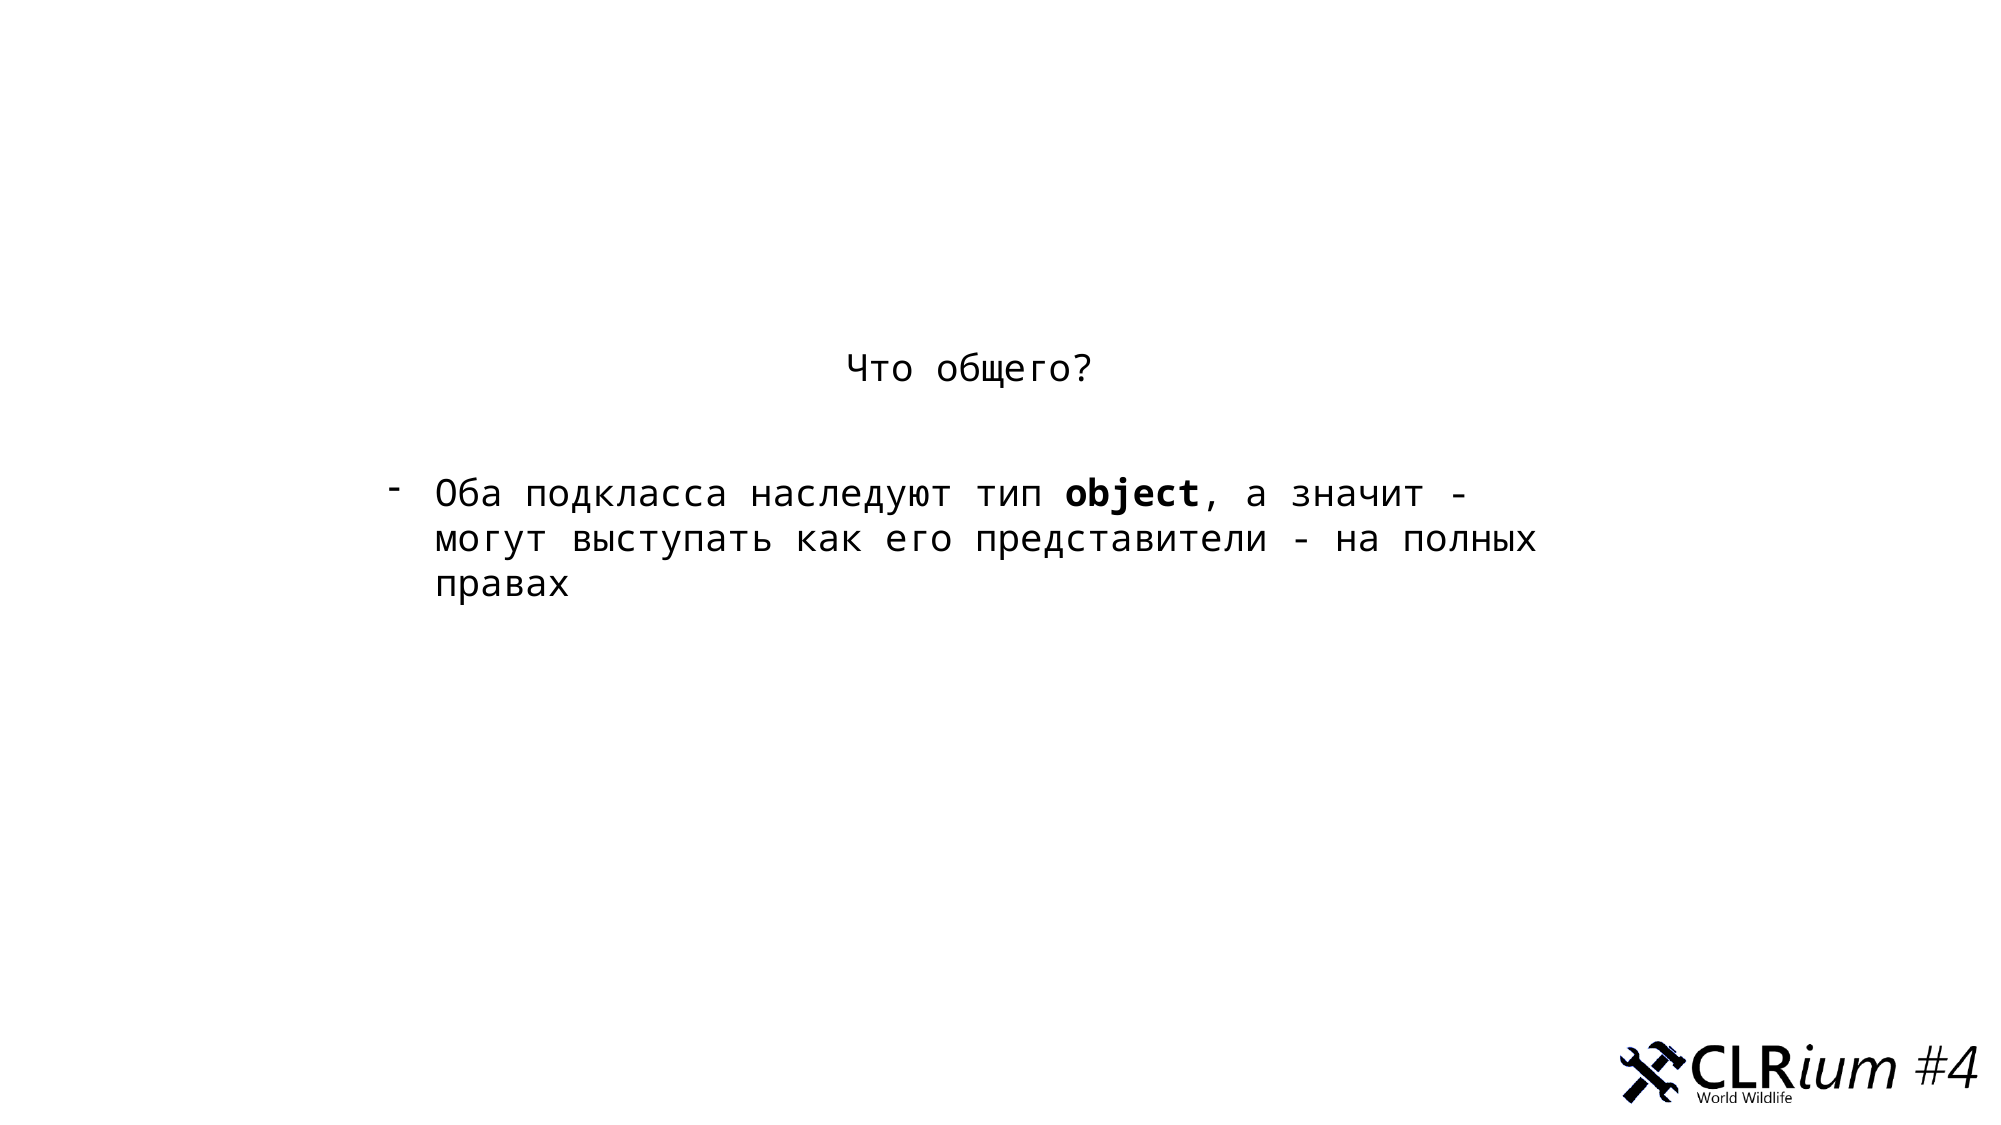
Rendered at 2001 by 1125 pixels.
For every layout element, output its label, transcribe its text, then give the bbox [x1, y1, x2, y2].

picture [1616, 1033, 1985, 1111]
text_box Что общего? [633, 336, 1306, 397]
text_box Оба подкласса наследуют тип object, а значит - могут выступать как его представители - на полных правах [373, 461, 1603, 657]
